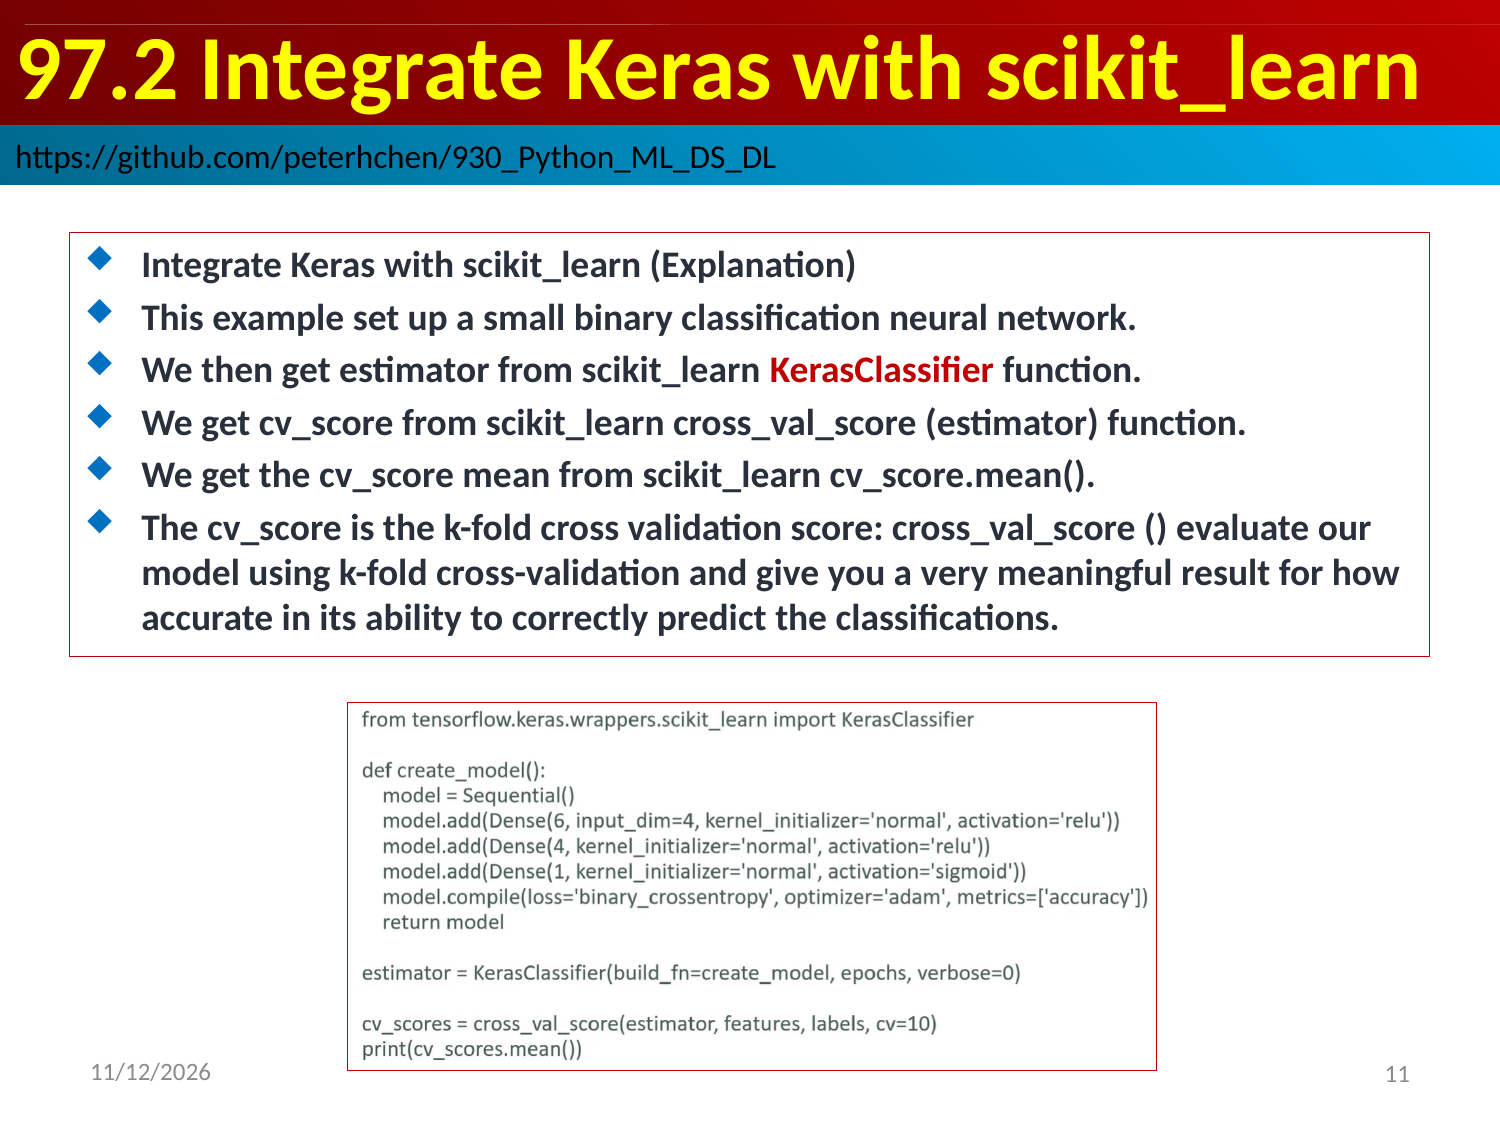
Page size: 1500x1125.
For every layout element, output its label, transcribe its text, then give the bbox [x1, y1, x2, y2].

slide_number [75, 1040, 425, 1101]
picture [347, 702, 1157, 1071]
slide_number 11 [1074, 1042, 1425, 1103]
text_box https://github.com/peterhchen/930_Python_ML_DS_DL [0, 125, 1500, 185]
title 97.2 Integrate Keras with scikit_learn [0, 0, 1500, 125]
subtitle Integrate Keras with scikit_learn (Explanation) This example set up a small binary classification neural network. We then get estimator from scikit_learn KerasClassifier function. We get cv_score from scikit_learn cross_val_score (estimator) function. We get the cv_score mean from scikit_learn cv_score.mean(). The cv_score is the k-fold cross validation score: cross_val_score () evaluate our model using k-fold cross-validation and give you a very meaningful result for how accurate in its ability to correctly predict the classifications. [69, 232, 1430, 657]
